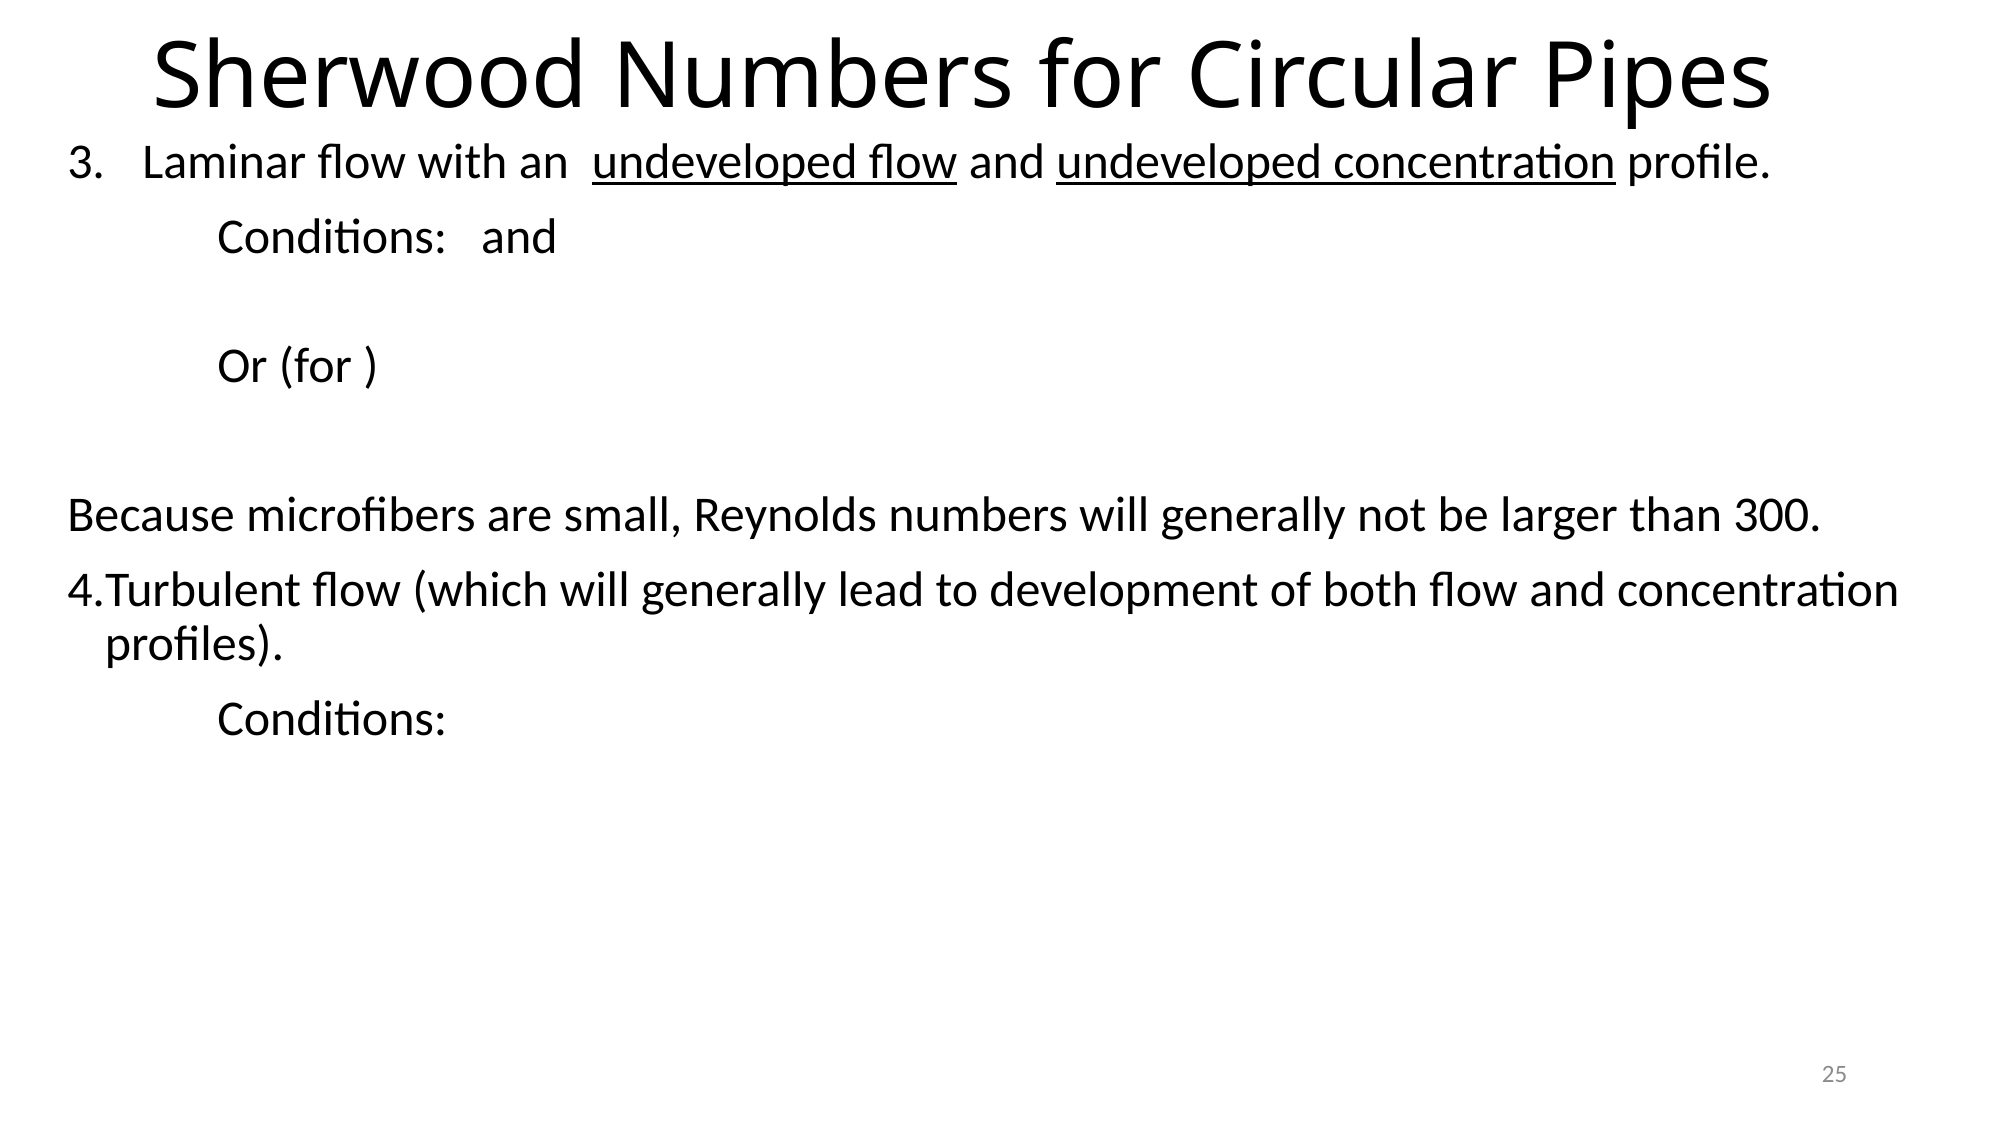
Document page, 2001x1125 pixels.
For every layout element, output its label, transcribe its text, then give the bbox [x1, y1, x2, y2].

title Sherwood Numbers for Circular Pipes [137, 0, 1863, 187]
slide_number 25 [1412, 1042, 1863, 1103]
